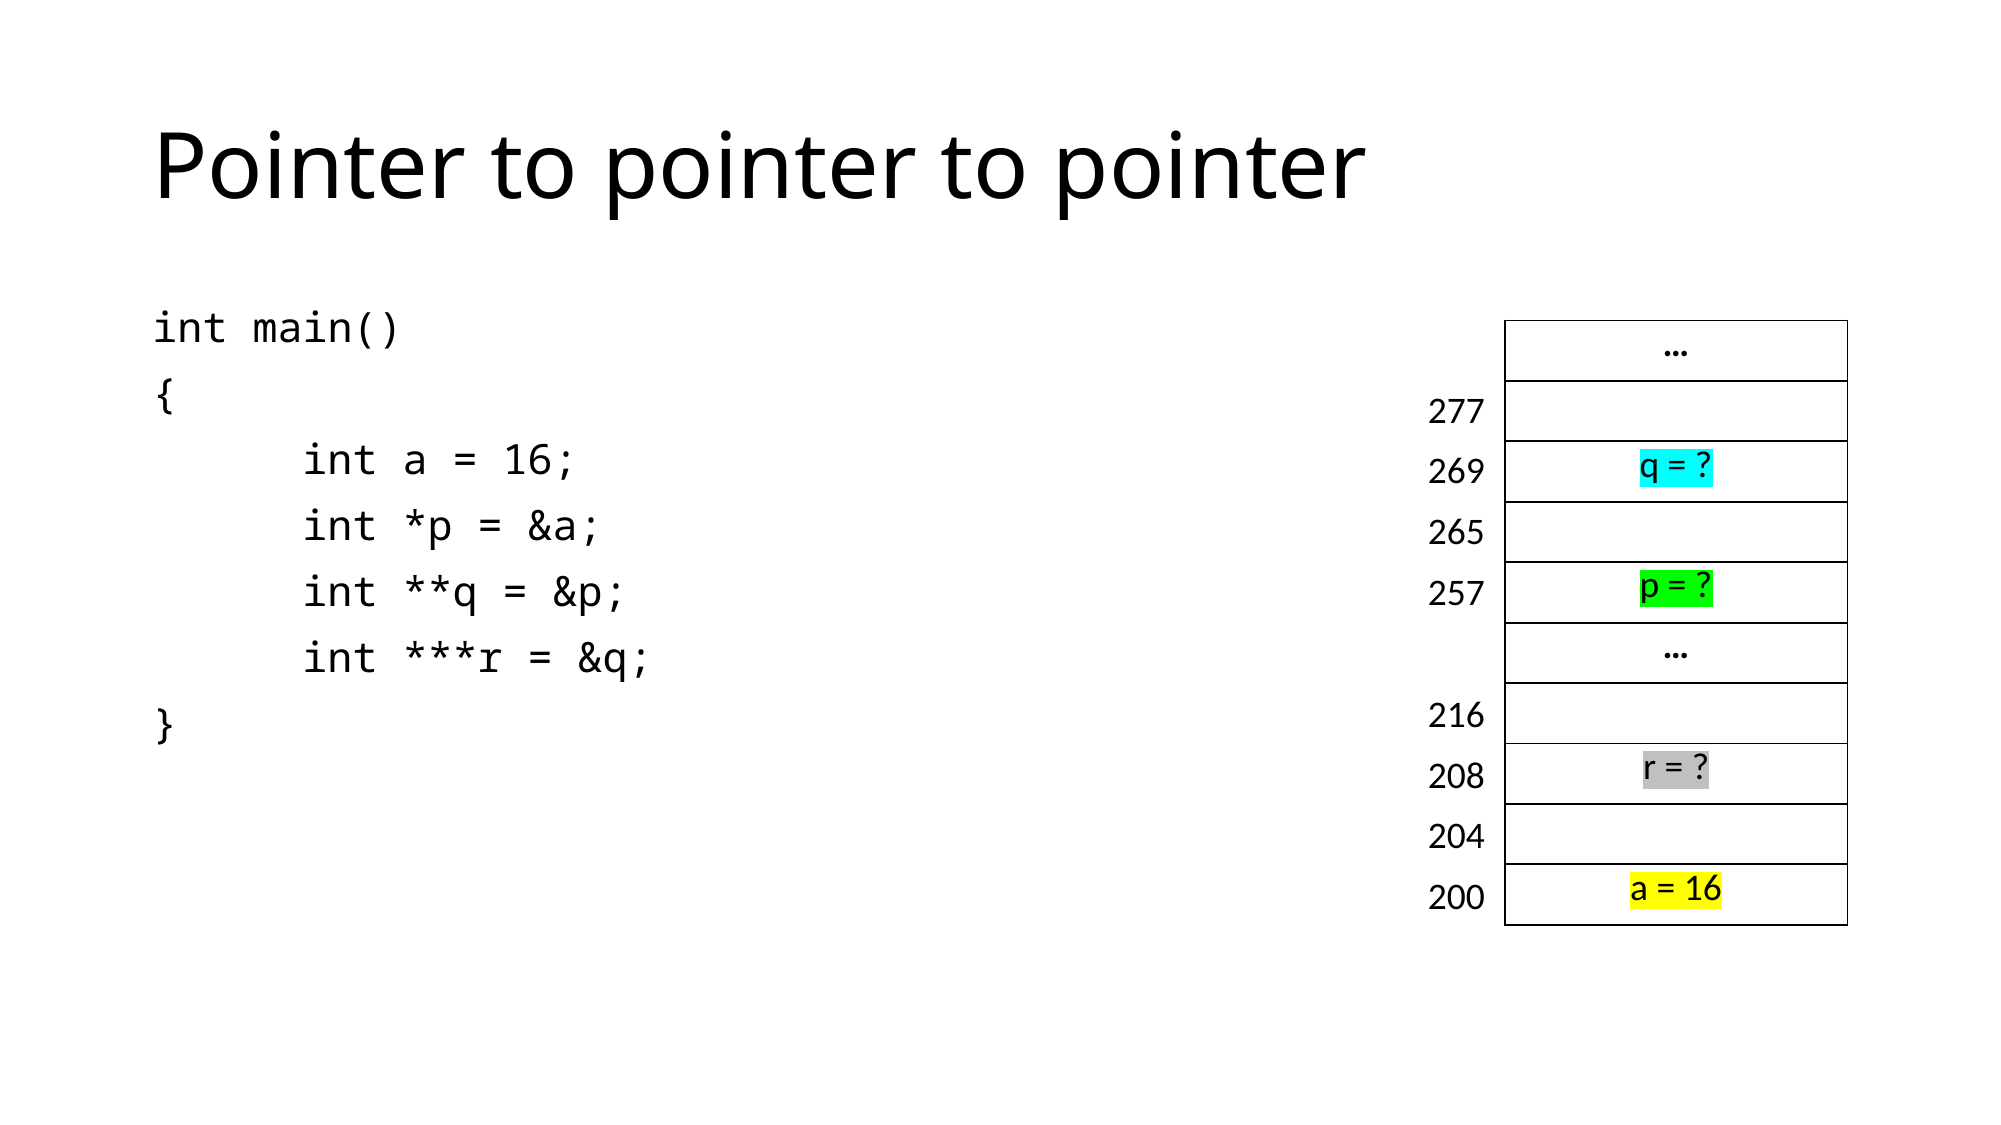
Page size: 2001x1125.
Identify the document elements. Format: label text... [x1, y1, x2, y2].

table_cell [1506, 805, 1847, 863]
table_cell [1506, 503, 1847, 561]
table_cell q = ? [1506, 442, 1847, 501]
table_cell a = 16 [1506, 865, 1847, 924]
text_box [1413, 682, 1505, 926]
table_cell r = ? [1506, 744, 1847, 803]
table_cell [1506, 382, 1847, 440]
list int main() { int a = 16; int *p = &a; int **q = &p; int ***r = &q; } [137, 299, 988, 1014]
table_header … [1506, 321, 1847, 380]
table_cell p = ? [1506, 563, 1847, 622]
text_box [1413, 317, 1505, 621]
table_cell … [1506, 624, 1847, 682]
table_cell [1506, 684, 1847, 743]
title Pointer to pointer to pointer [137, 59, 1863, 278]
